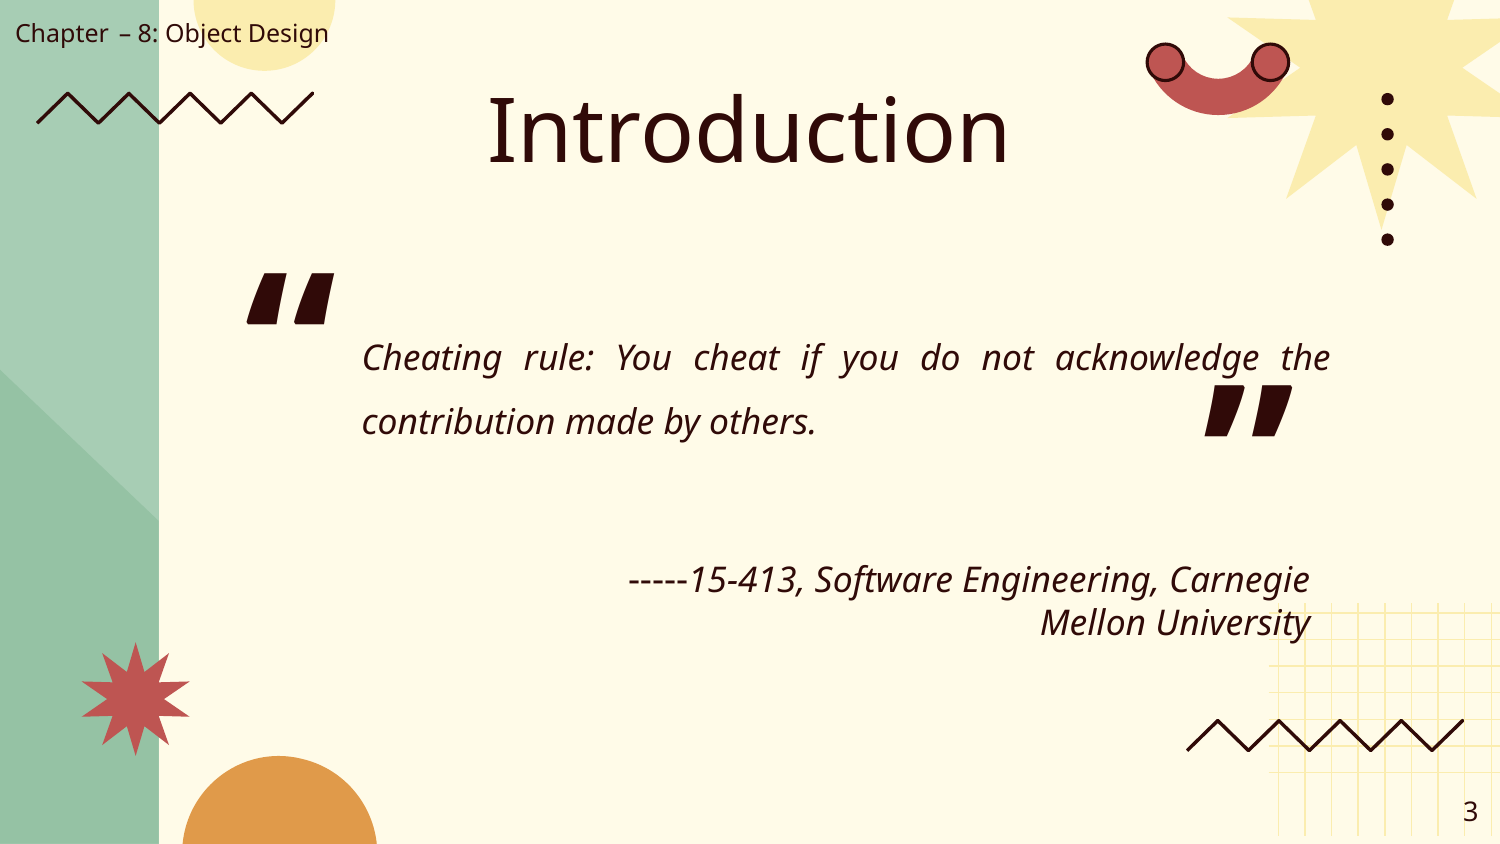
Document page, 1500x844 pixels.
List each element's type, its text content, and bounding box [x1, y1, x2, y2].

text_box Cheating rule: You cheat if you do not acknowledge the contribution made by others. [361, 313, 1332, 521]
text_box “ [229, 206, 336, 432]
text_box Chapter – 8: Object Design [0, 0, 1001, 43]
slide_number 3 [1403, 779, 1494, 844]
text_box ” [1187, 318, 1294, 415]
text_box -----15-413, Software Engineering, Carnegie Mellon University [598, 555, 1311, 746]
title Introduction [281, 59, 1219, 193]
